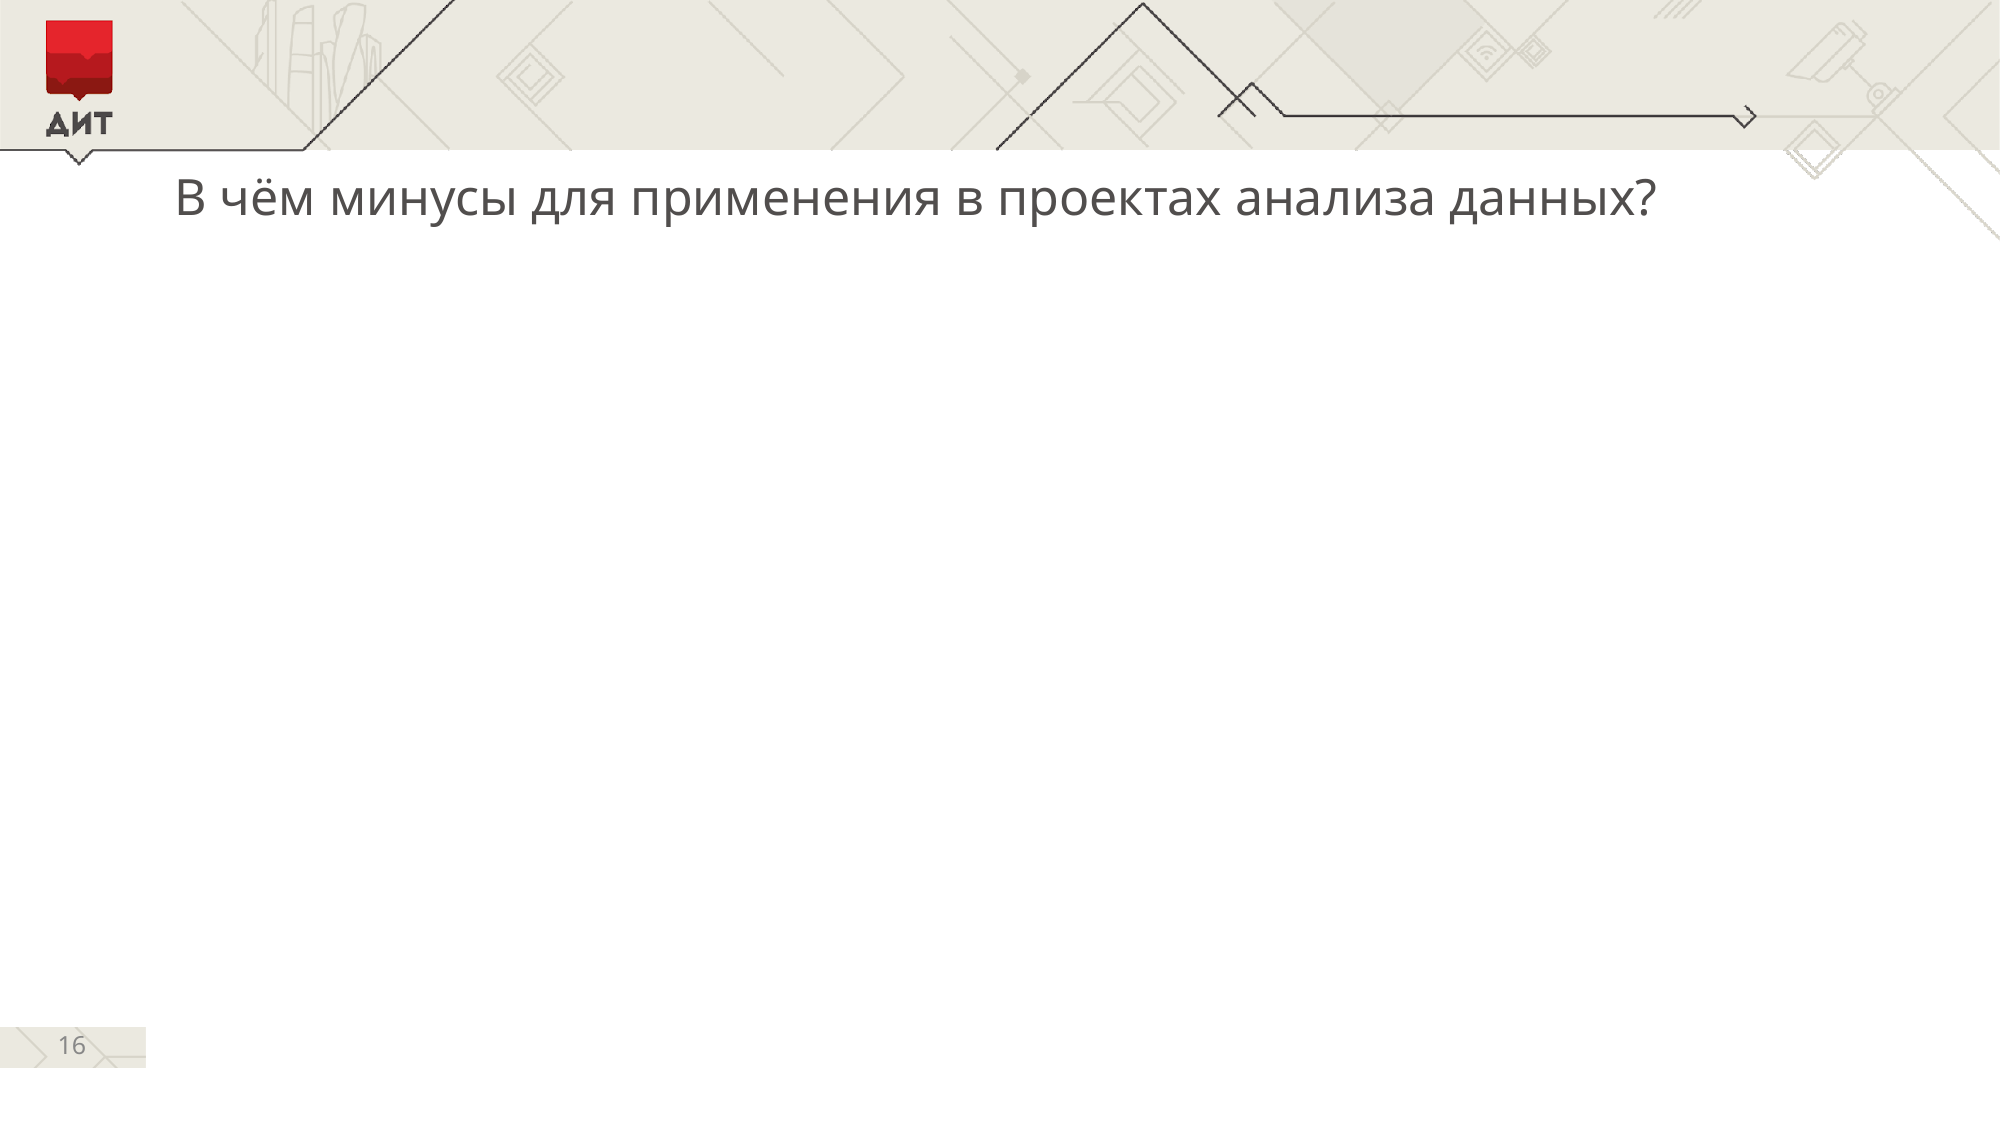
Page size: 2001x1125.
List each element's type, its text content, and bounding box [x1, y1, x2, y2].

picture [0, 0, 2000, 255]
picture [0, 1027, 146, 1068]
text_box В чём минусы для применения в проектах анализа данных? [159, 165, 1807, 240]
text_box 1 [0, 1028, 144, 1065]
